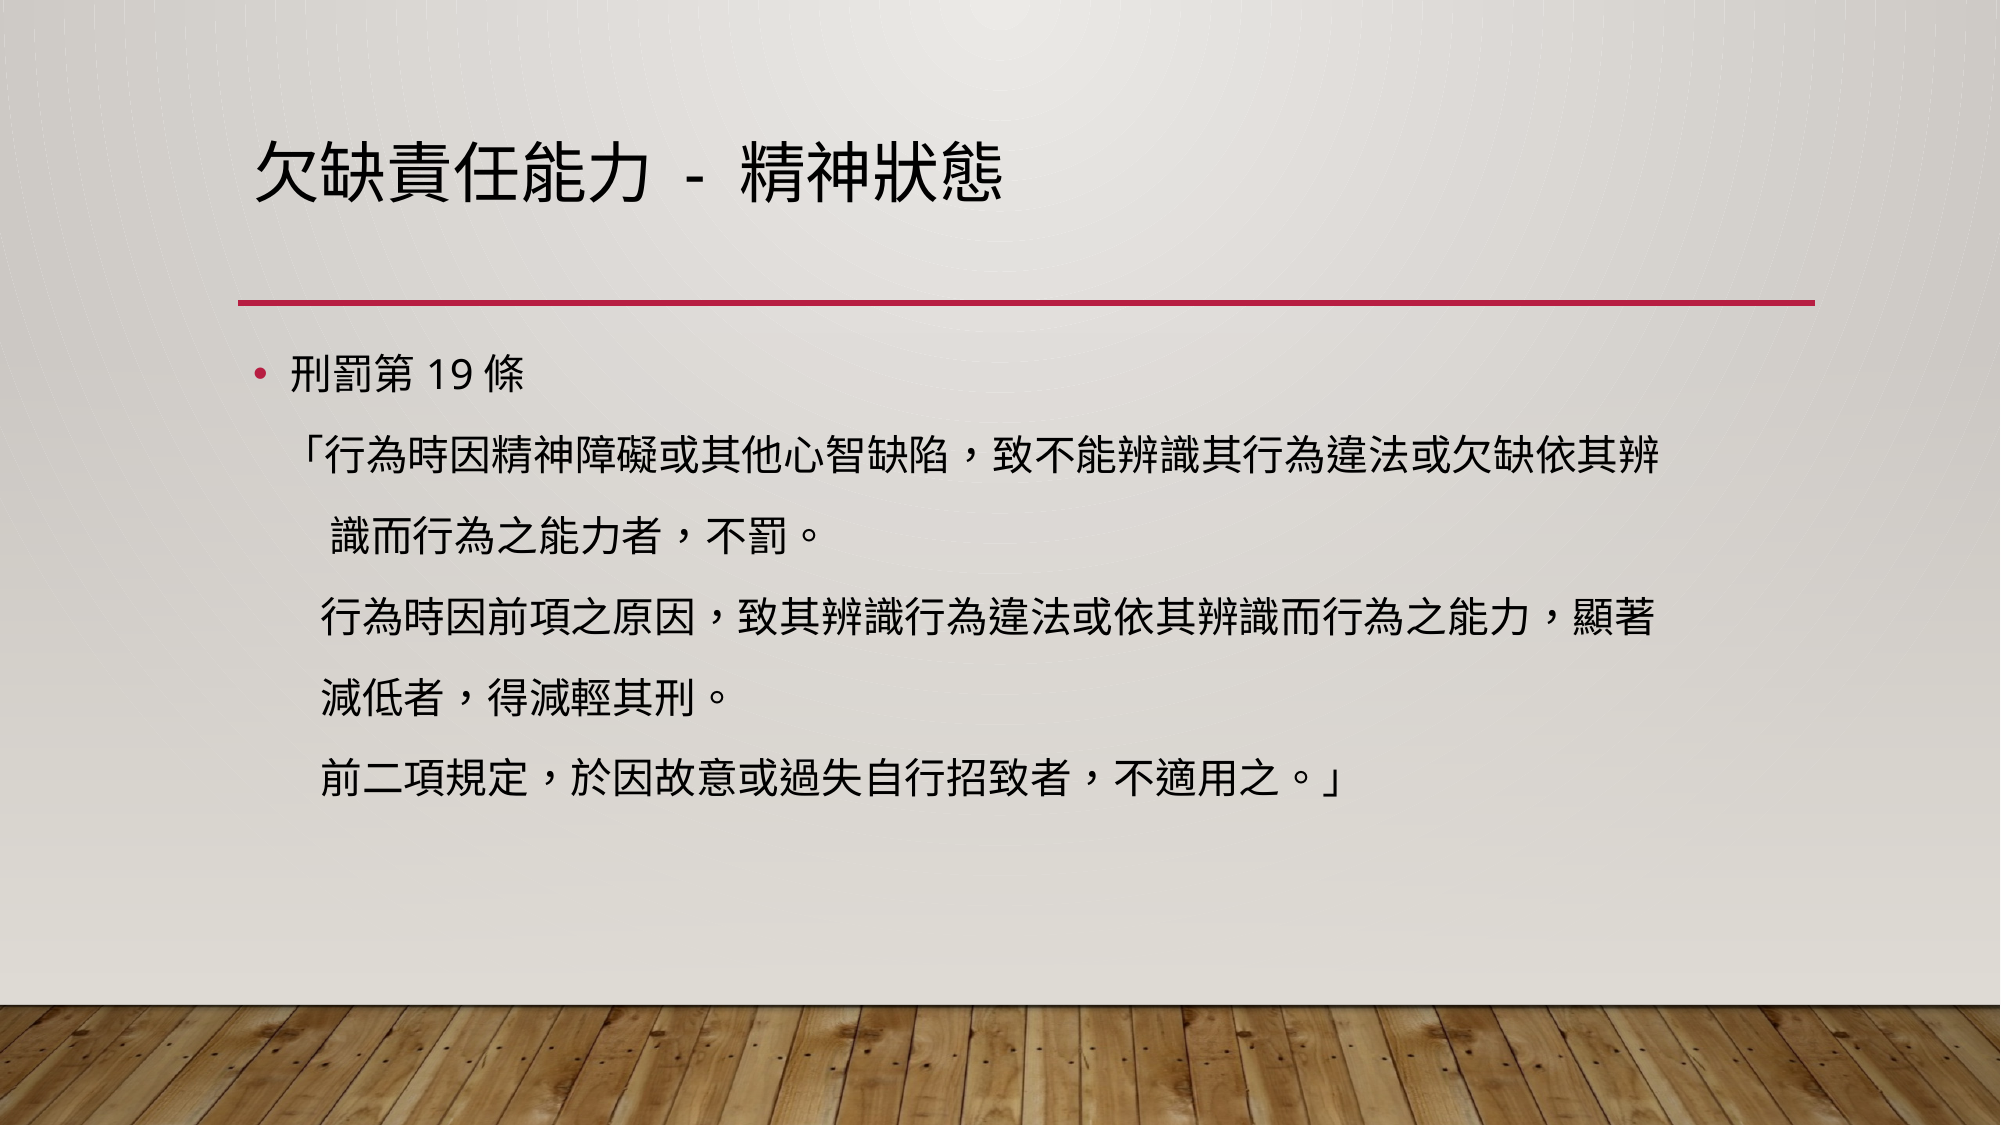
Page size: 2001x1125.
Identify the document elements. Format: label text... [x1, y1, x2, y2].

list 刑罰第19條 「行為時因精神障礙或其他心智缺陷，致不能辨識其行為違法或欠缺依其辨 識而行為之能力者，不罰。 行為時因前項之原因，致其辨識行為違法或依其辨識而行為之能力，顯著 減低者，得減輕其刑。 前二項規定，於因故意或過失自行招致者，不適用之。」 [238, 330, 1814, 897]
title 欠缺責任能力 - 精神狀態 [238, 131, 1814, 305]
picture [0, 1005, 2000, 1125]
